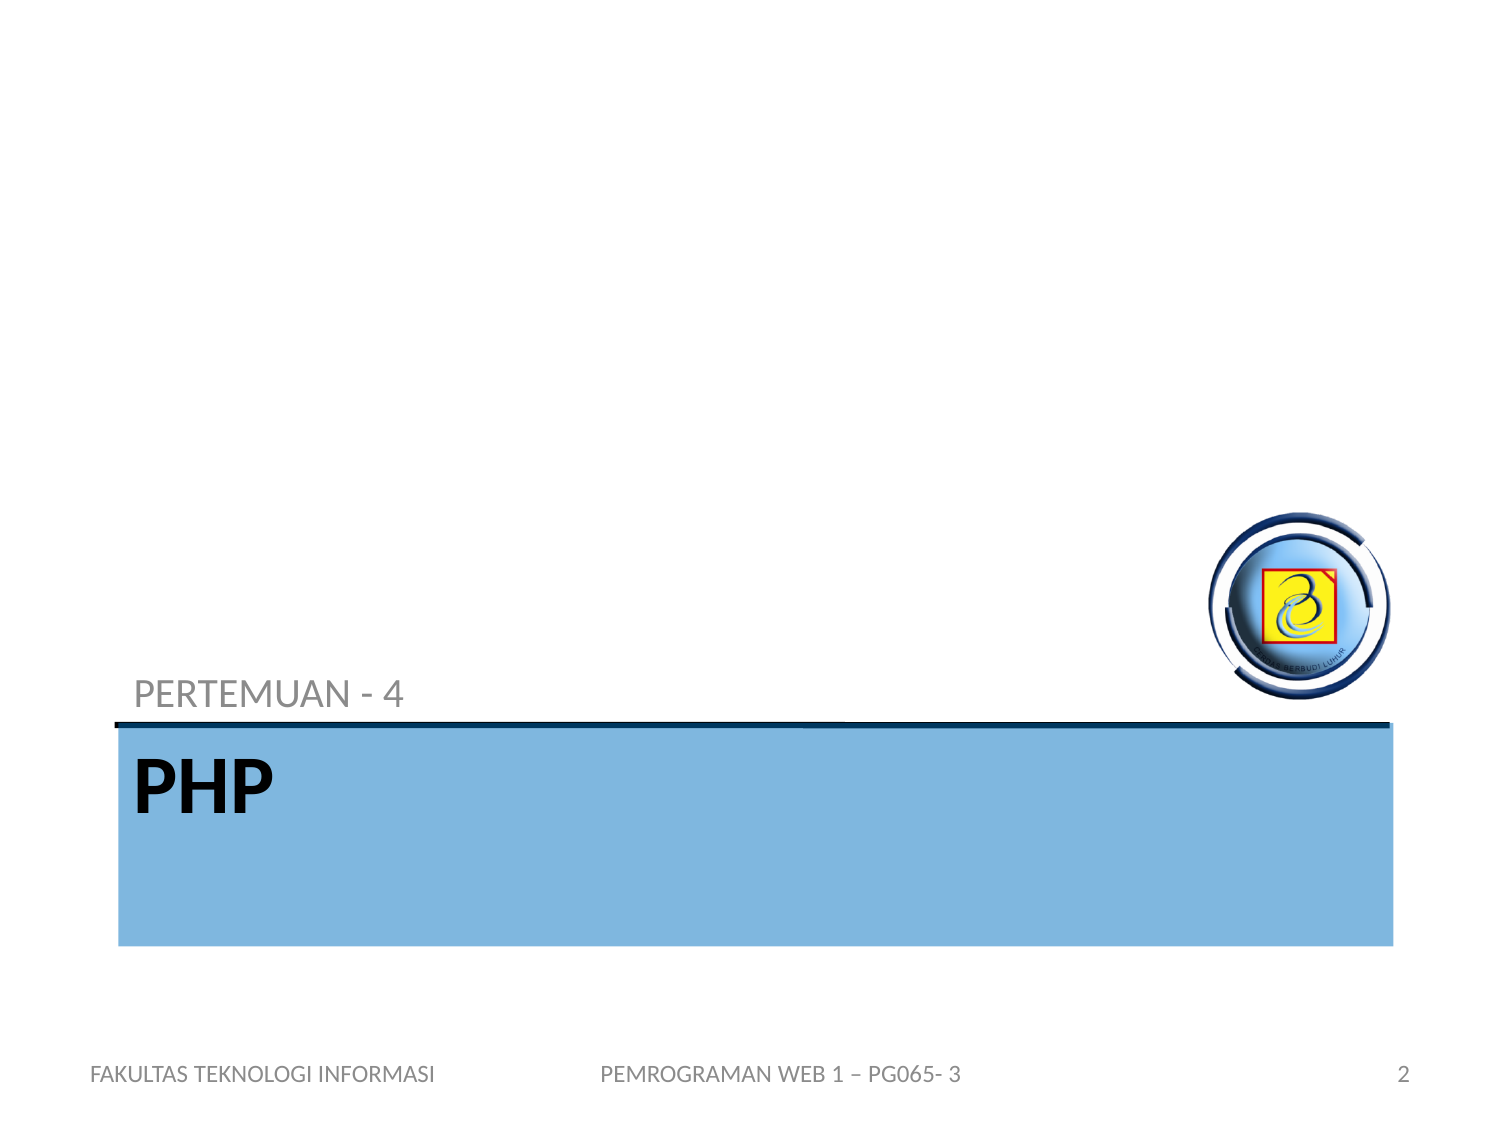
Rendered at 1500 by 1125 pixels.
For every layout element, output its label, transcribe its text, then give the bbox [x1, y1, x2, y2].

list PERTEMUAN - 4 [118, 476, 1394, 723]
slide_number 2 [1074, 1042, 1425, 1103]
title php [118, 723, 1394, 947]
footer PEMROGRAMAN WEB 1 – PG065- 3 [512, 1042, 1050, 1103]
slide_number FAKULTAS TEKNOLOGI INFORMASI [75, 1042, 463, 1103]
